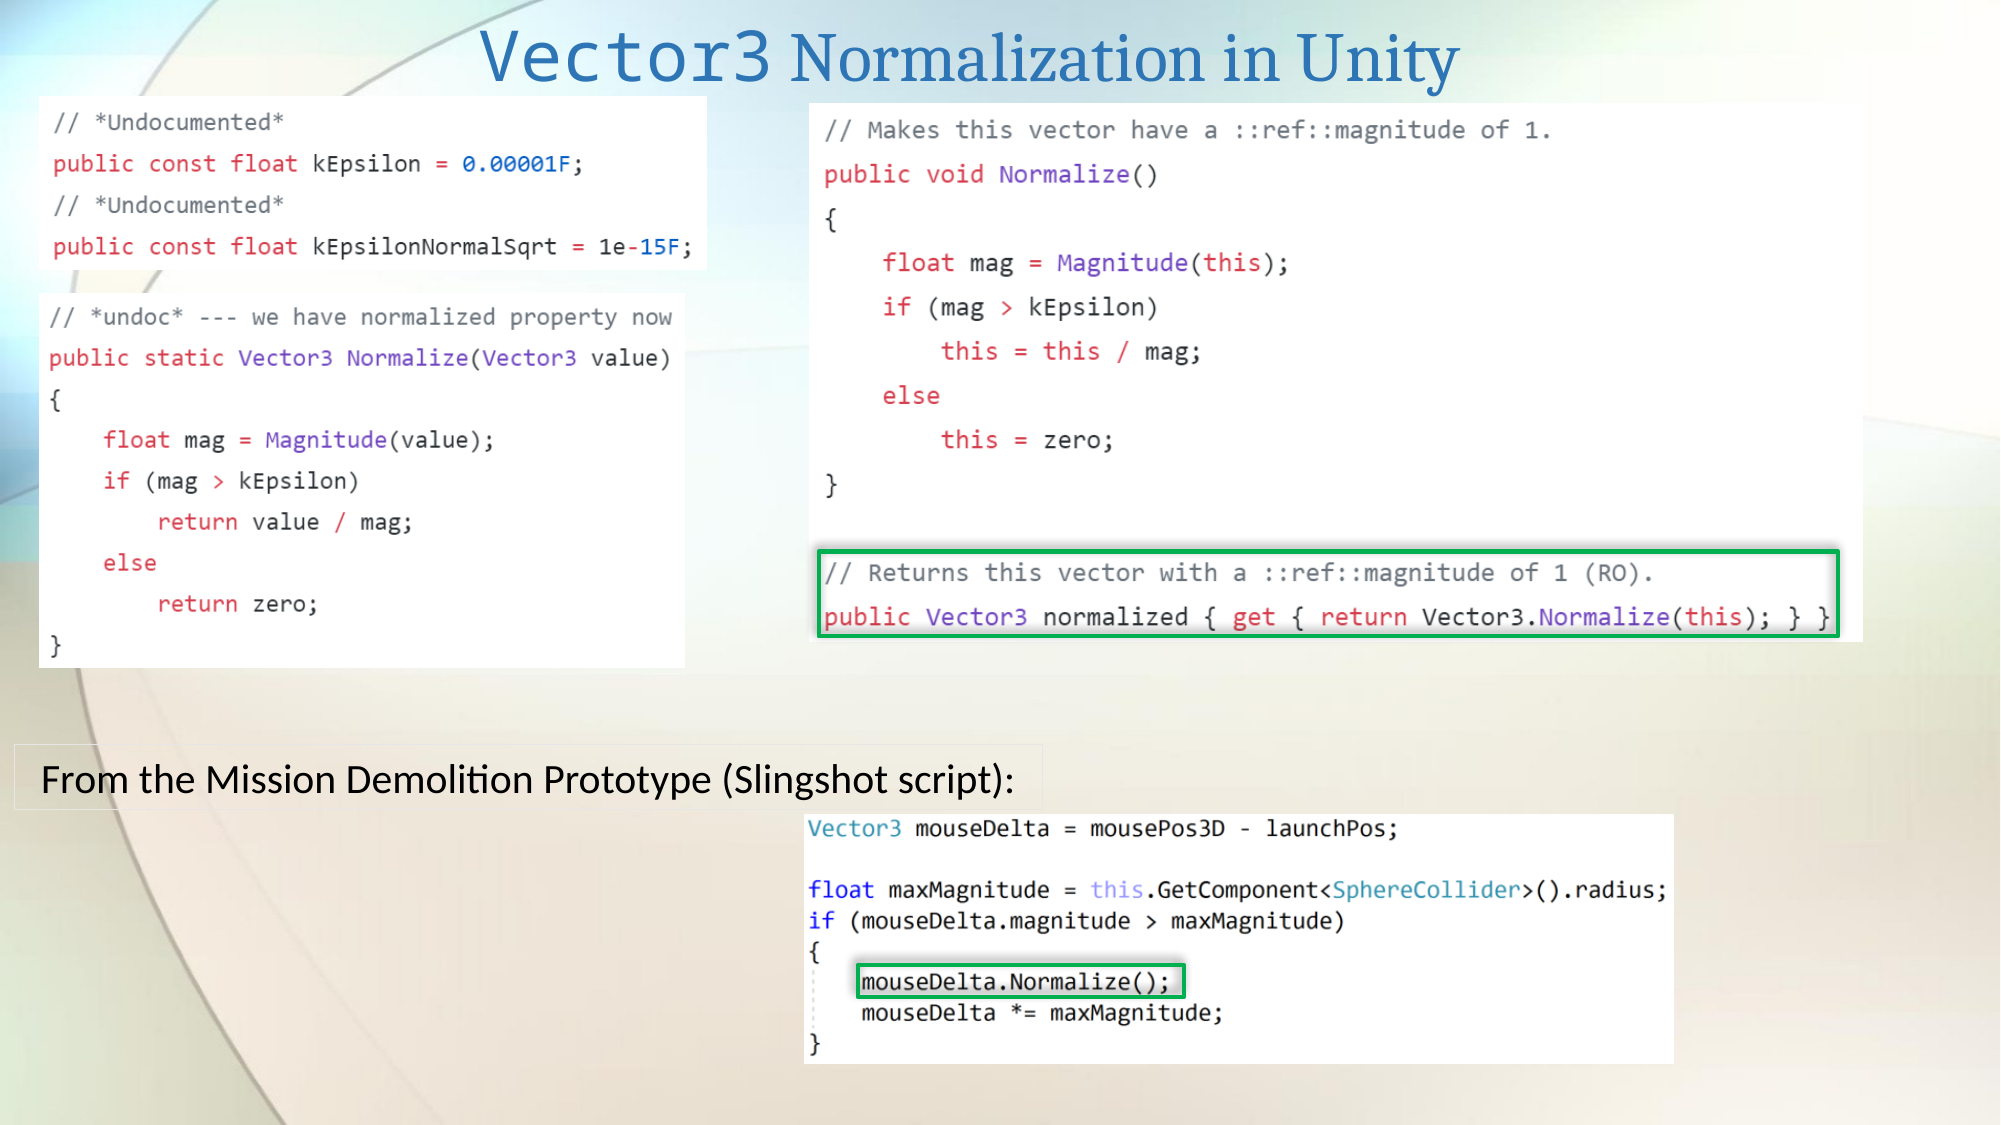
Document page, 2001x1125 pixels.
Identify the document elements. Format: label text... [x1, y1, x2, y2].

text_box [804, 814, 1675, 1065]
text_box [809, 103, 1863, 642]
text_box From the Mission Demolition Prototype (Slingshot script): [14, 744, 1043, 810]
text_box Vector3 Normalization in Unity [77, 3, 1863, 104]
picture [0, 0, 2001, 1125]
